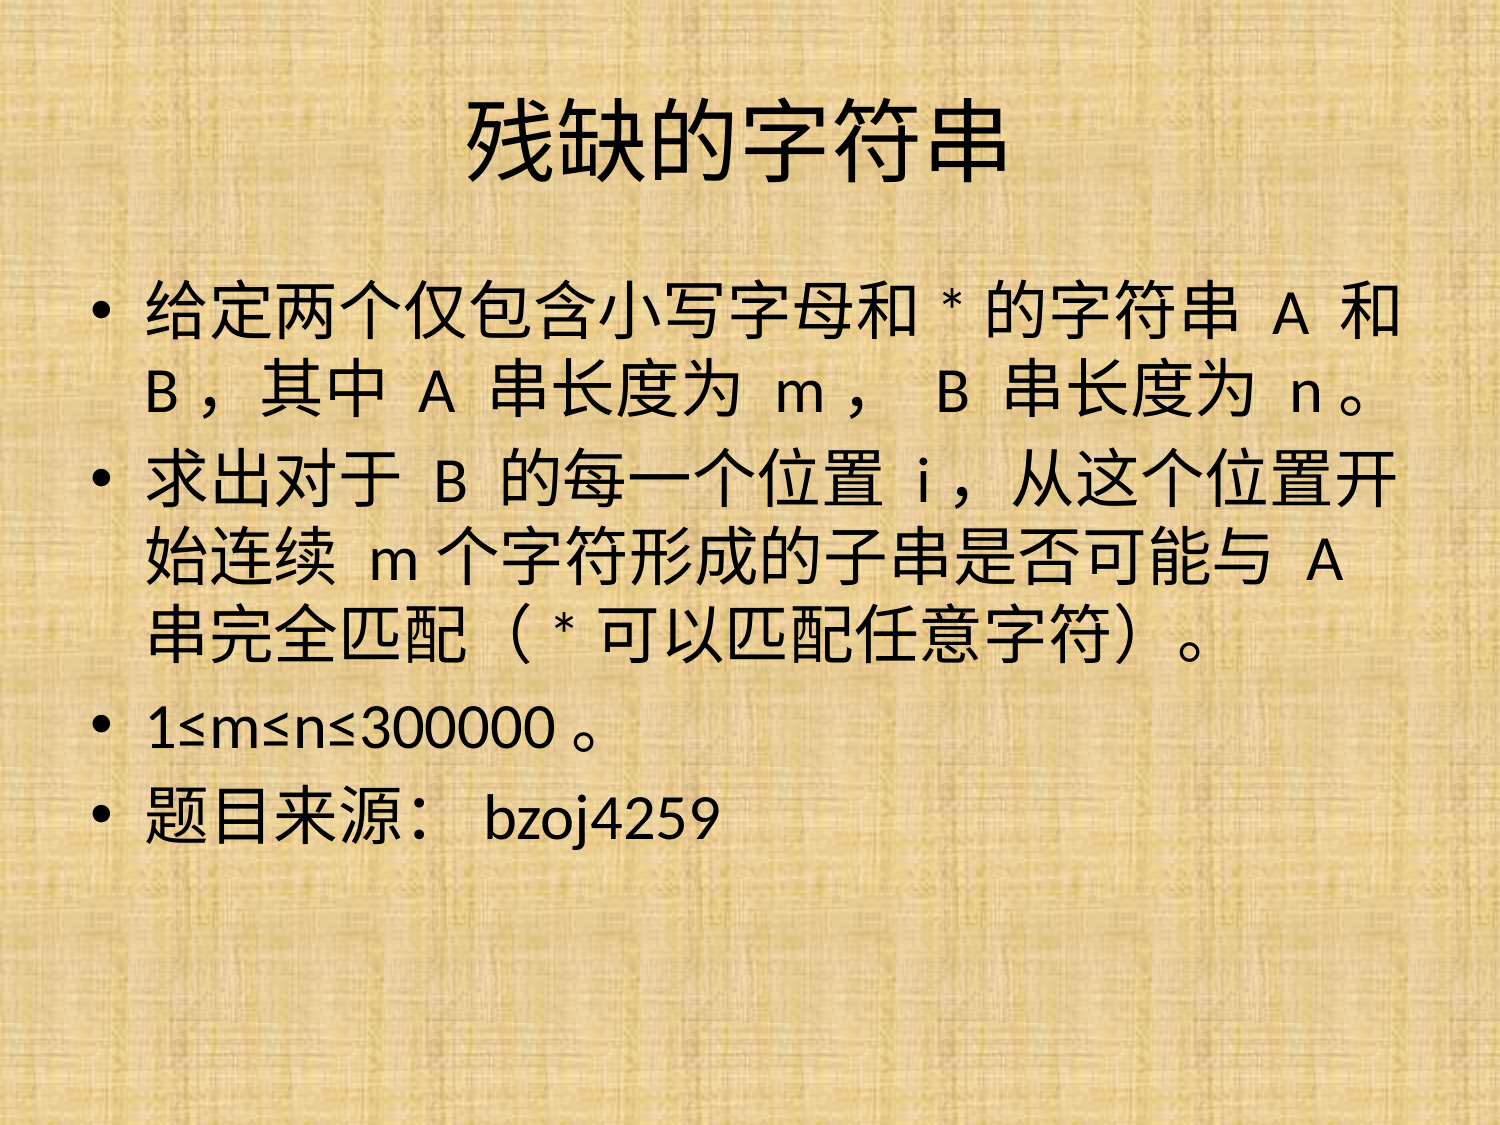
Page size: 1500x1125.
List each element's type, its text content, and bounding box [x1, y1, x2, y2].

list 给定两个仅包含小写字母和*的字符串 A 和 B，其中 A 串长度为 m， B 串长度为 n。 求出对于 B 的每一个位置 i，从这个位置开始连续 m个字符形成的子串是否可能与 A 串完全匹配（*可以匹配任意字符）。 1≤m≤n≤300000。 题目来源：bzoj4259 [75, 262, 1425, 1005]
title 残缺的字符串 [75, 45, 1425, 233]
picture [0, 0, 1500, 1125]
